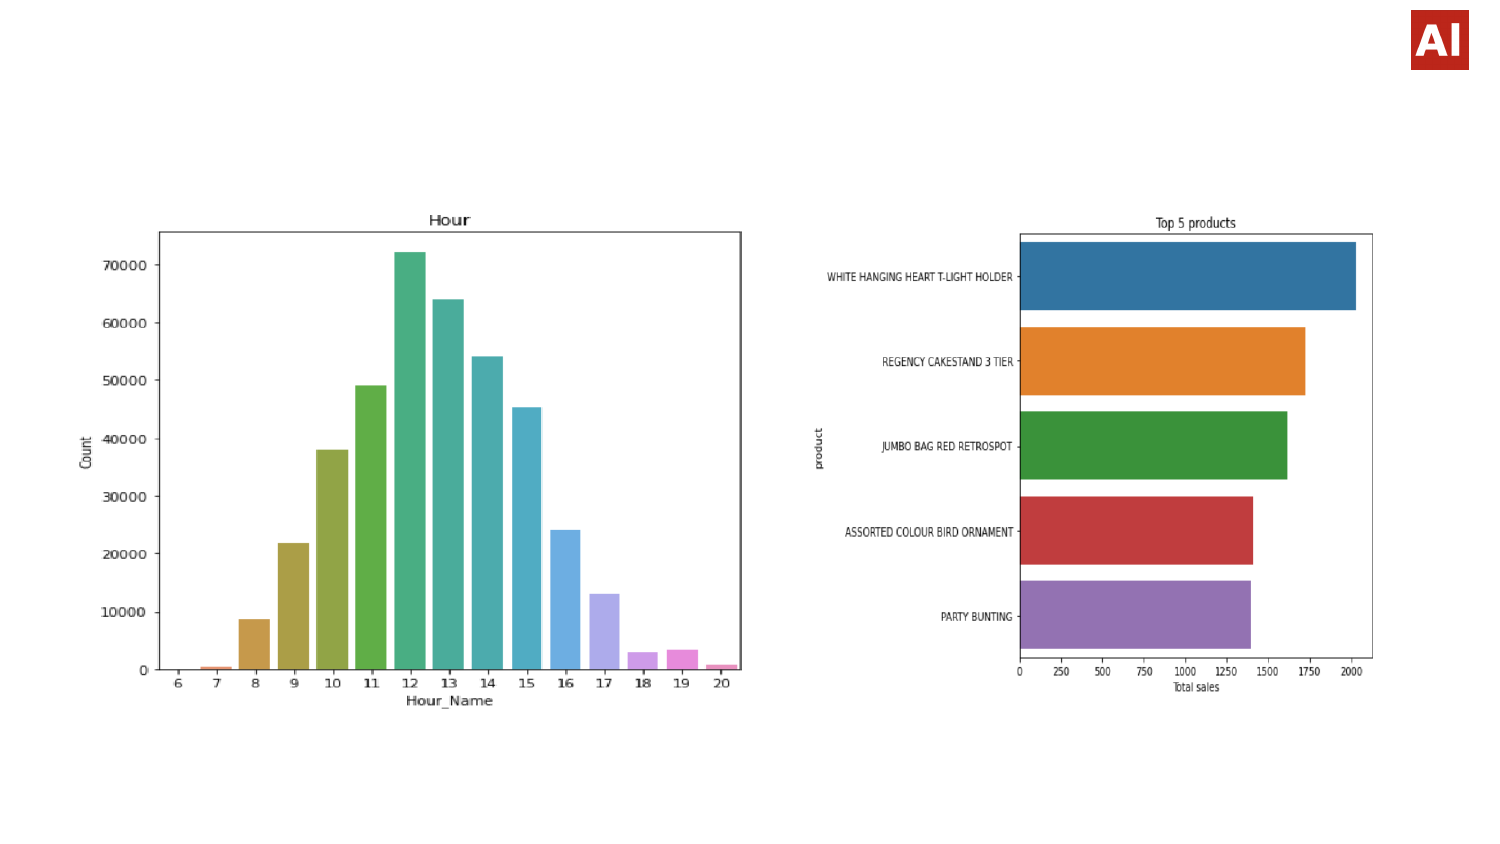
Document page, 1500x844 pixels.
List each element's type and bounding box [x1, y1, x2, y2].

picture [810, 215, 1385, 695]
picture [77, 215, 762, 709]
picture [1411, 10, 1469, 70]
